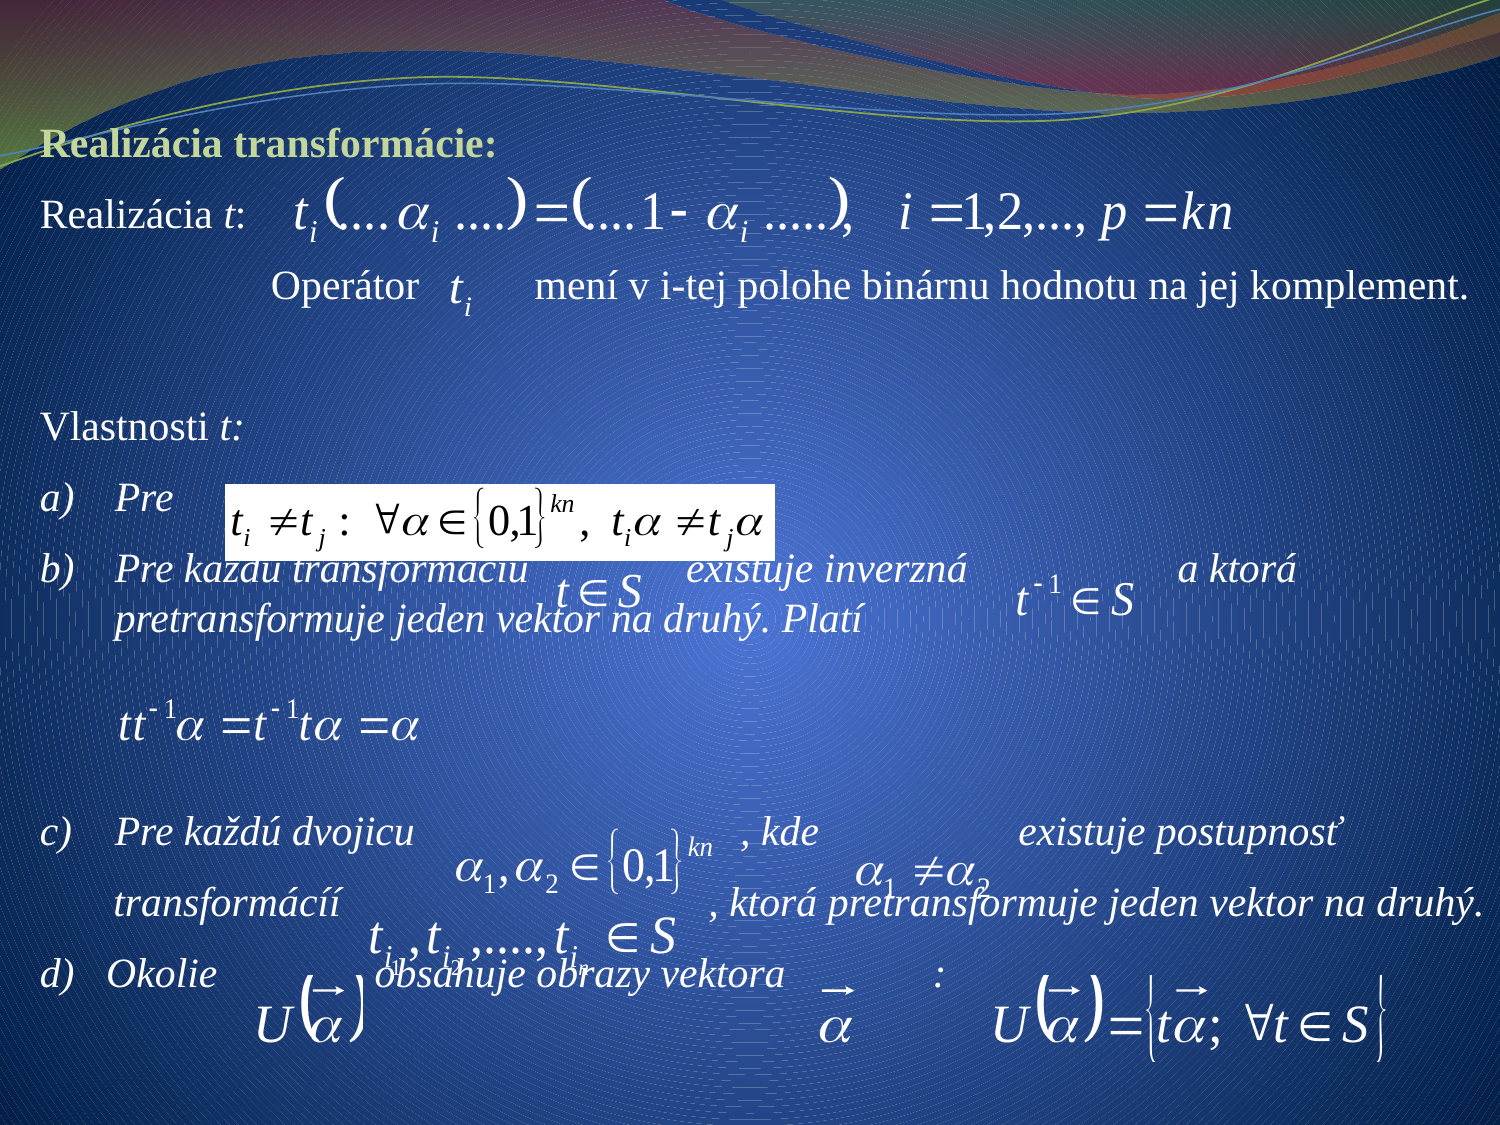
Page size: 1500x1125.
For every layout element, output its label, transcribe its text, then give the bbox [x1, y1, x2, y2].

text_box - celková dĺžka cesty medzi mestami [106, 177, 1394, 1072]
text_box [112, 174, 1391, 1062]
text_box Realizácia transformácie: Realizácia t: Operátor mení v i-tej polohe binárnu hodnotu na jej komplement. Vlastnosti t: Pre Pre každú transformáciu existuje inverzná a ktorá pretransformuje jeden vektor na druhý. Platí Pre každú dvojicu , kde existuje postupnosť transformácíí , ktorá pretransformuje jeden vektor na druhý. d) Okolie obsahuje obrazy vektora : [24, 37, 1500, 1125]
